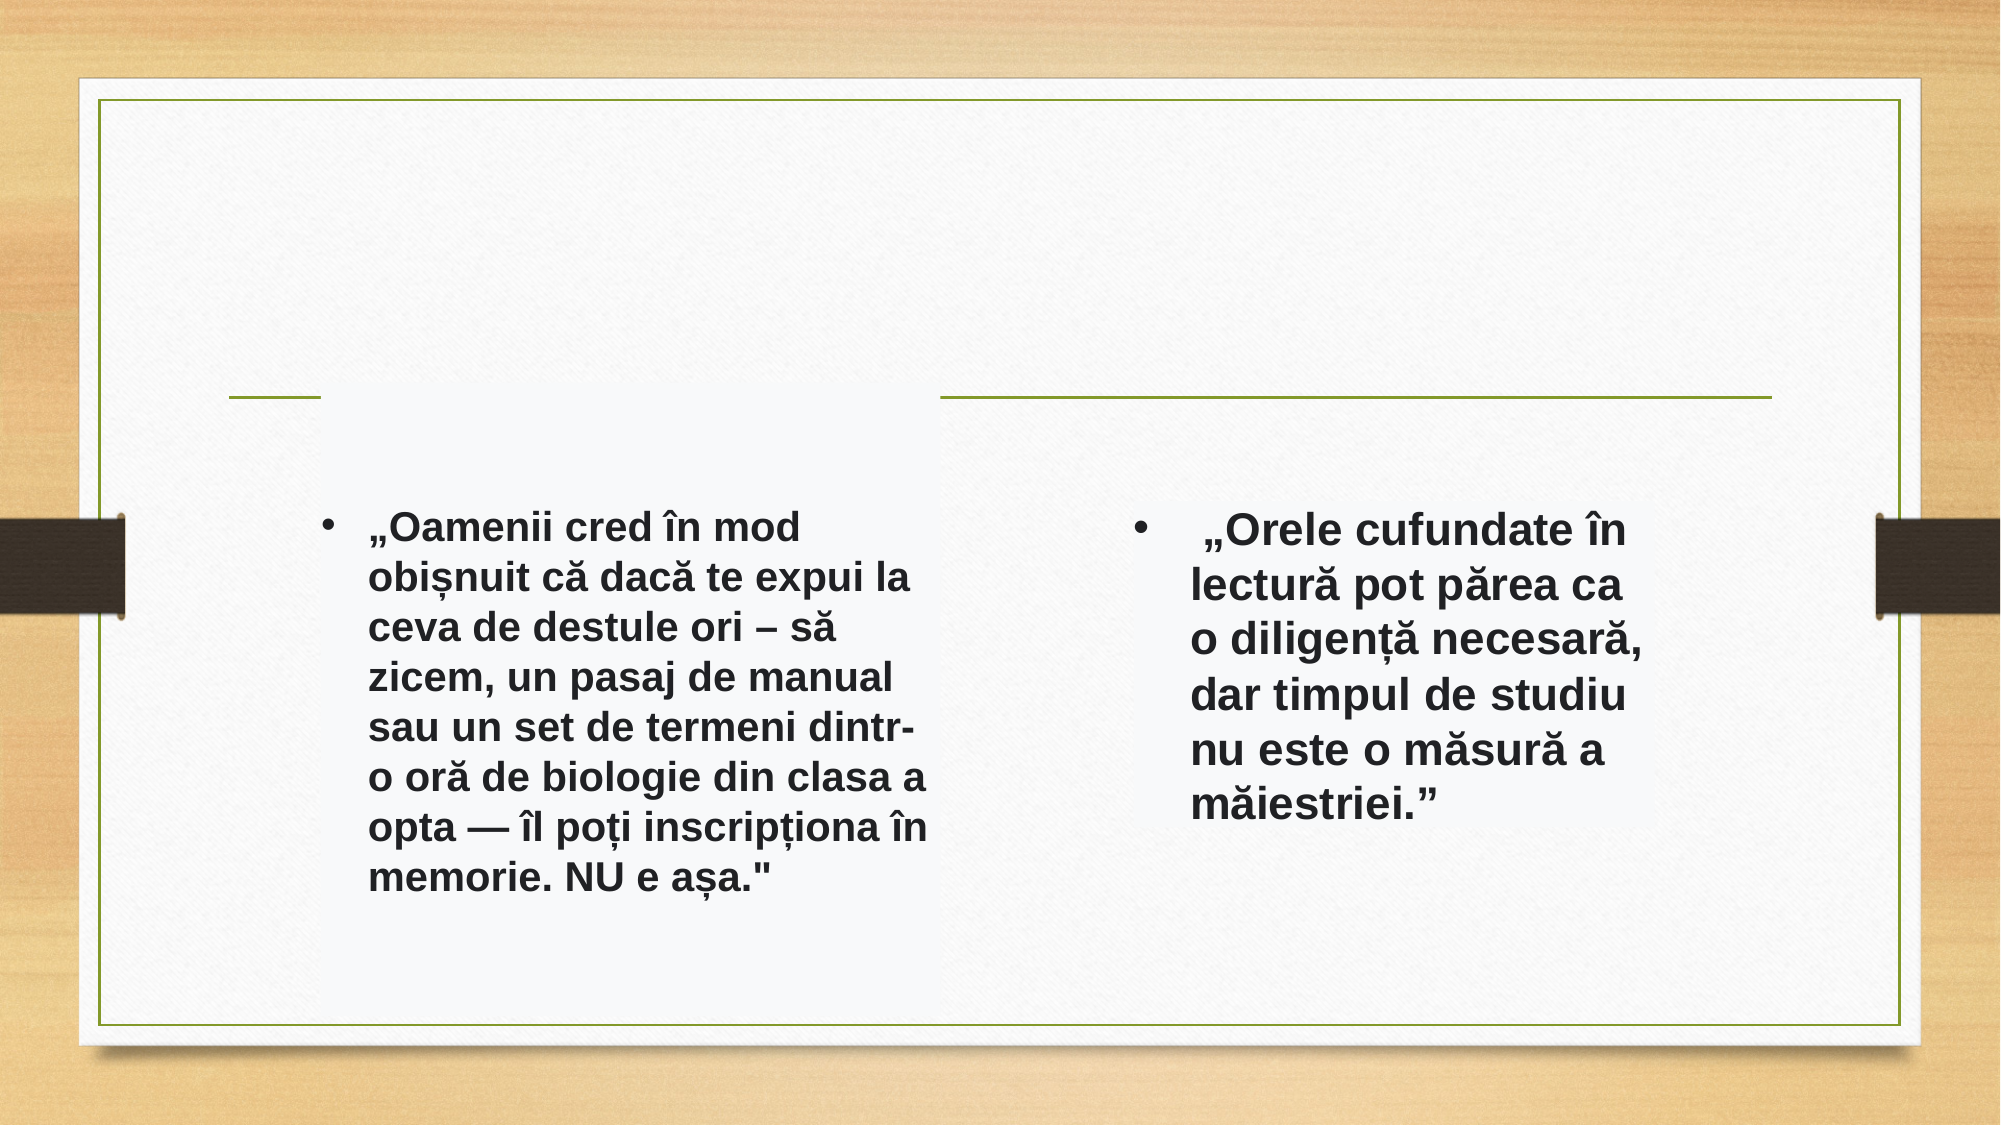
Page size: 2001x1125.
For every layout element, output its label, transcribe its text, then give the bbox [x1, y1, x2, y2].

picture [0, 0, 2001, 1125]
text_box „Orele cufundate în lectură pot părea ca o diligență necesară, dar timpul de studiu nu este o măsură a măiestriei.” [1133, 501, 1655, 828]
list „Oamenii cred în mod obișnuit că dacă te expui la ceva de destule ori – să zicem, un pasaj de manual sau un set de termeni dintr-o oră de biologie din clasa a opta — îl poți inscripționa în memorie. NU e așa." [320, 382, 941, 1017]
